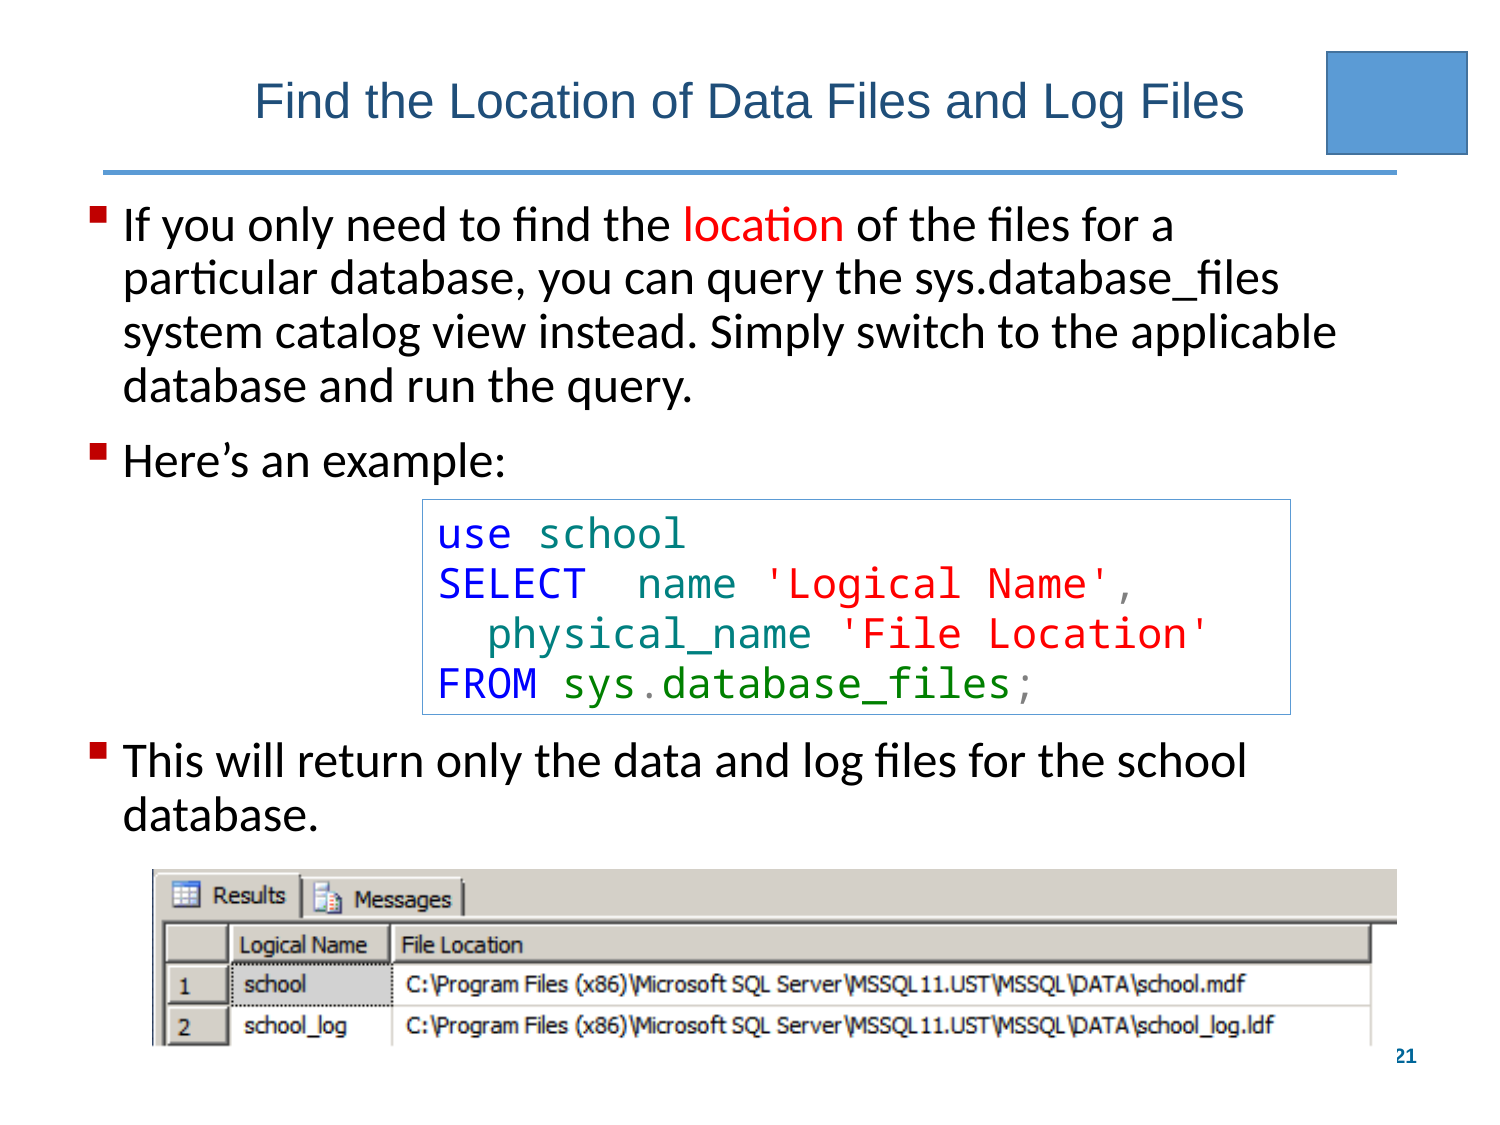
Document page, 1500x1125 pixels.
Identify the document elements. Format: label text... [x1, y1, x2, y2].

list If you only need to find the location of the files for a particular database, you can query the sys.database_files system catalog view instead. Simply switch to the applicable database and run the query. Here’s an example: This will return only the data and log files for the school database. [70, 190, 1364, 1027]
picture [152, 869, 1397, 1067]
text_box [1326, 51, 1468, 155]
title Find the Location of Data Files and Log Files [103, 41, 1397, 165]
text_box use school SELECT name 'Logical Name', physical_name 'File Location' FROM sys.database_files; [422, 499, 1291, 715]
